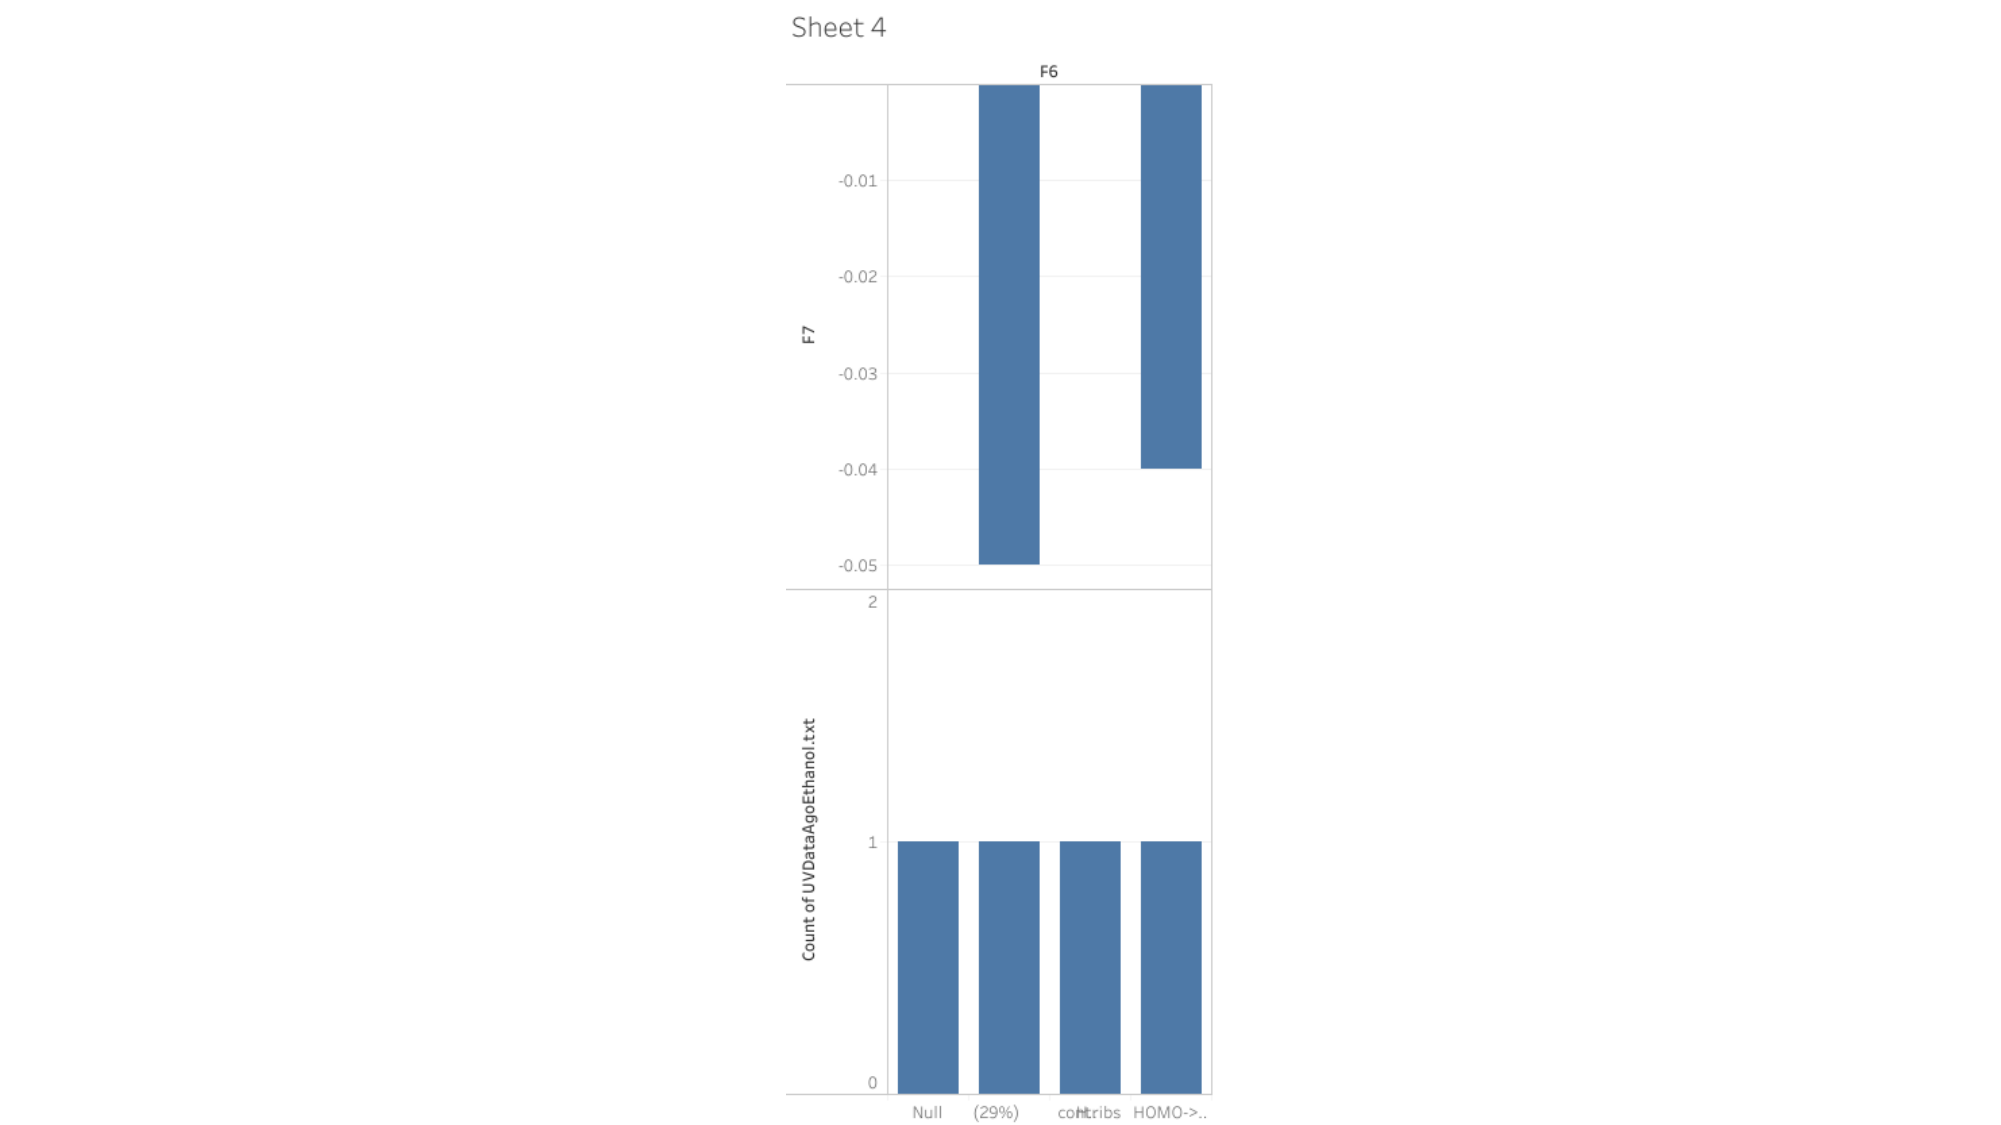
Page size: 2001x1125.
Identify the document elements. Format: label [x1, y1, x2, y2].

picture [786, 0, 1214, 1125]
